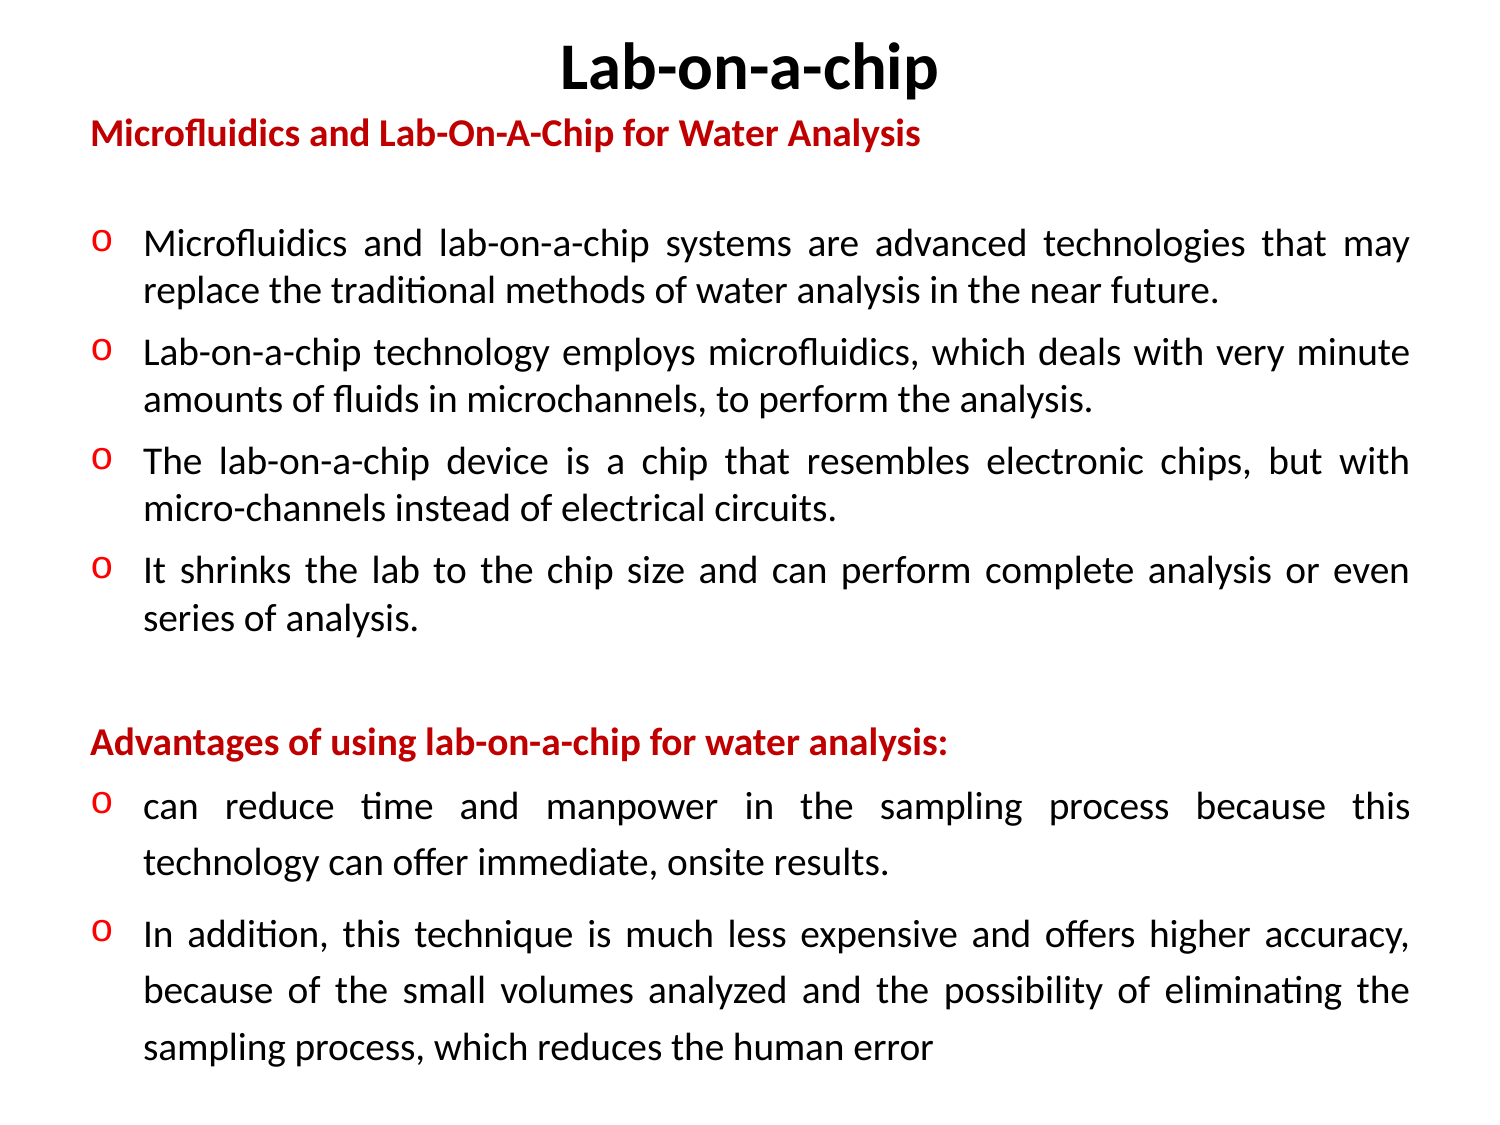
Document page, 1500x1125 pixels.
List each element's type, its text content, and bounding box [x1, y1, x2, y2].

title Lab-on-a-chip [75, 12, 1425, 99]
list Microfluidics and Lab-On-A-Chip for Water Analysis Microfluidics and lab-on-a-chip systems are advanced technologies that may replace the traditional methods of water analysis in the near future. Lab-on-a-chip technology employs microfluidics, which deals with very minute amounts of fluids in microchannels, to perform the analysis. The lab-on-a-chip device is a chip that resembles electronic chips, but with micro-channels instead of electrical circuits. It shrinks the lab to the chip size and can perform complete analysis or even series of analysis. Advantages of using lab-on-a-chip for water analysis: can reduce time and manpower in the sampling process because this technology can offer immediate, onsite results. In addition, this technique is much less expensive and offers higher accuracy, because of the small volumes analyzed and the possibility of eliminating the sampling process, which reduces the human error [75, 99, 1425, 1088]
